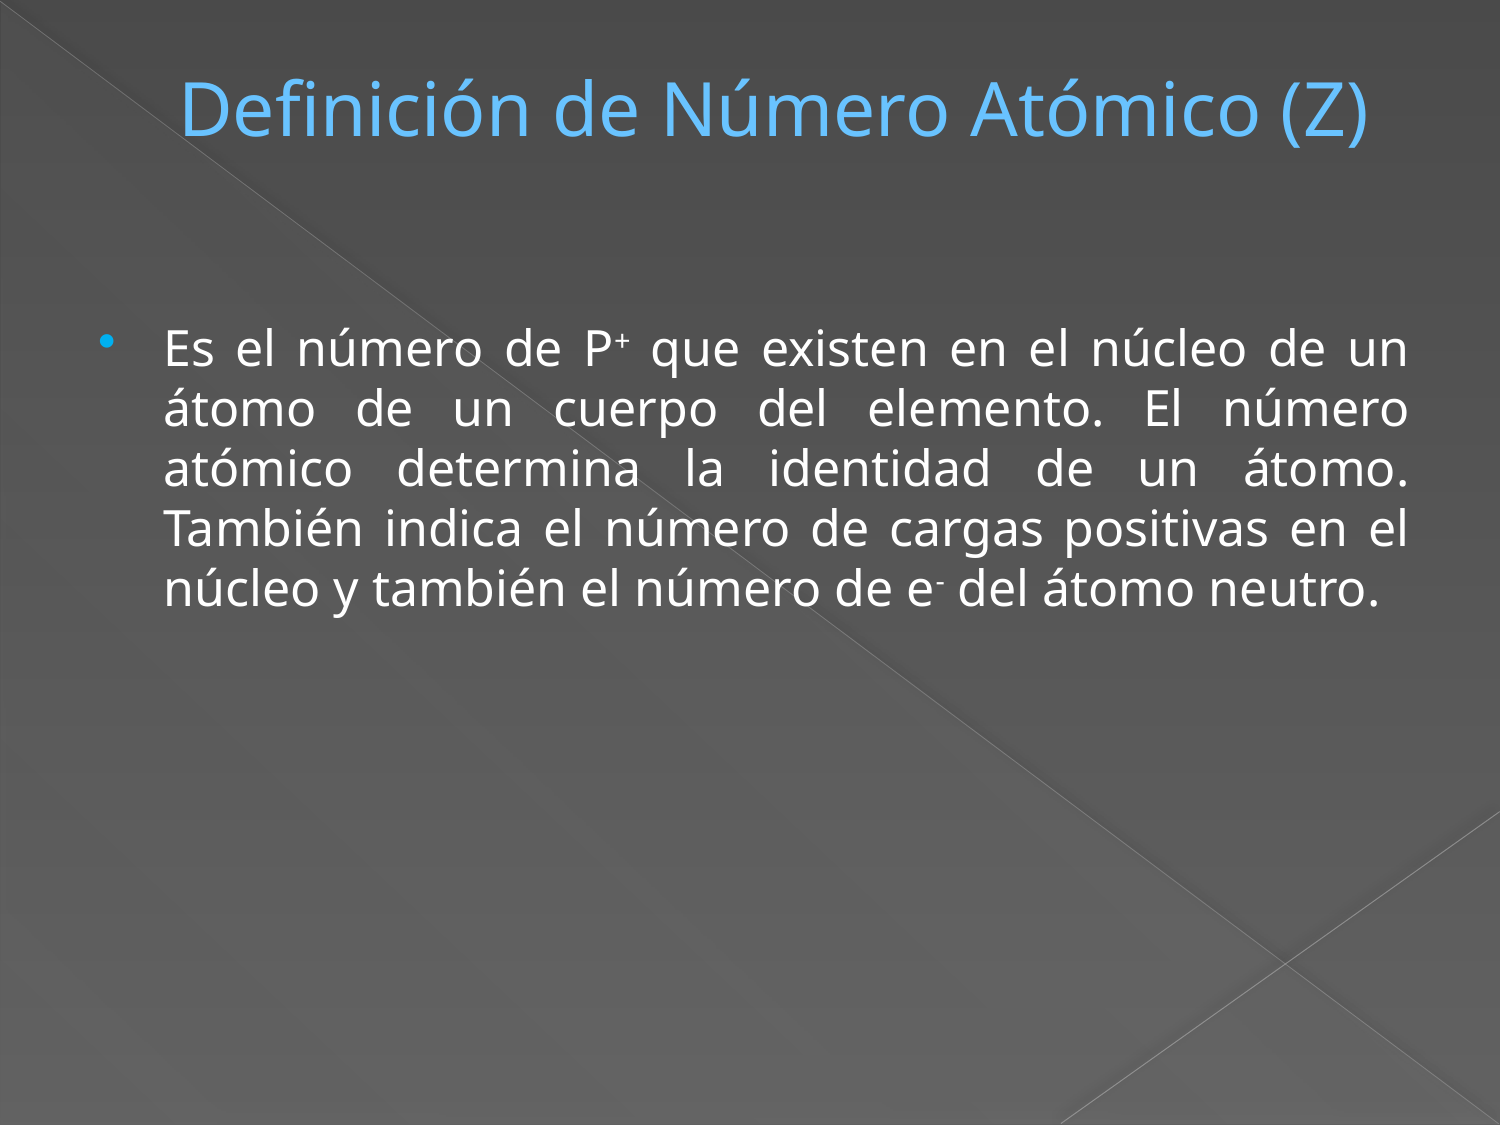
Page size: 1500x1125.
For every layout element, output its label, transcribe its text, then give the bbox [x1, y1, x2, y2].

title Definición de Número Atómico (Z) [75, 43, 1425, 274]
list Es el número de P+ que existen en el núcleo de un átomo de un cuerpo del elemento. El número atómico determina la identidad de un átomo. También indica el número de cargas positivas en el núcleo y también el número de e- del átomo neutro. [75, 308, 1425, 1059]
